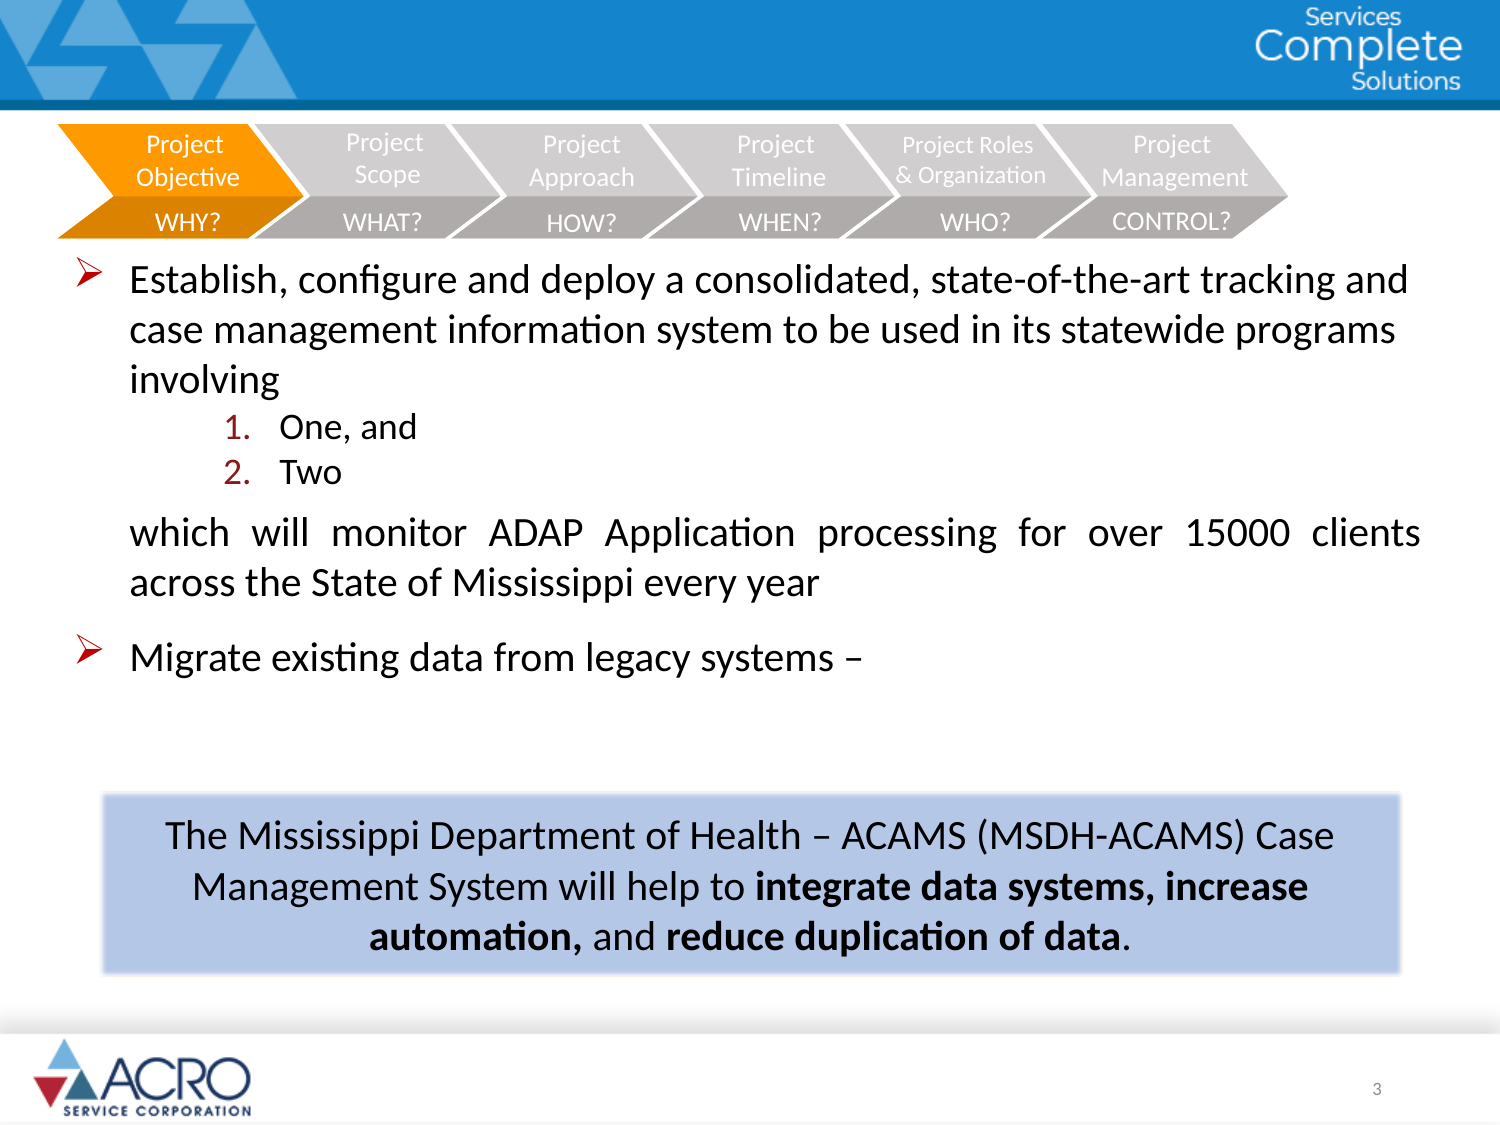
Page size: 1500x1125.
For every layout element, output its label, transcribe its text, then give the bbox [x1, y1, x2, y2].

picture [0, 111, 1500, 1125]
slide_number 3 [1059, 1058, 1397, 1119]
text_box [71, 116, 1289, 246]
text_box The Mississippi Department of Health – ACAMS (MSDH-ACAMS) Case Management System will help to integrate data systems, increase automation, and reduce duplication of data. [106, 798, 1397, 971]
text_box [58, 124, 71, 240]
text_box Establish, configure and deploy a consolidated, state-of-the-art tracking and case management information system to be used in its statewide programs involving One, and Two which will monitor ADAP Application processing for over 15000 clients across the State of Mississippi every year Migrate existing data from legacy systems – [58, 244, 1437, 778]
picture [0, 0, 1500, 99]
